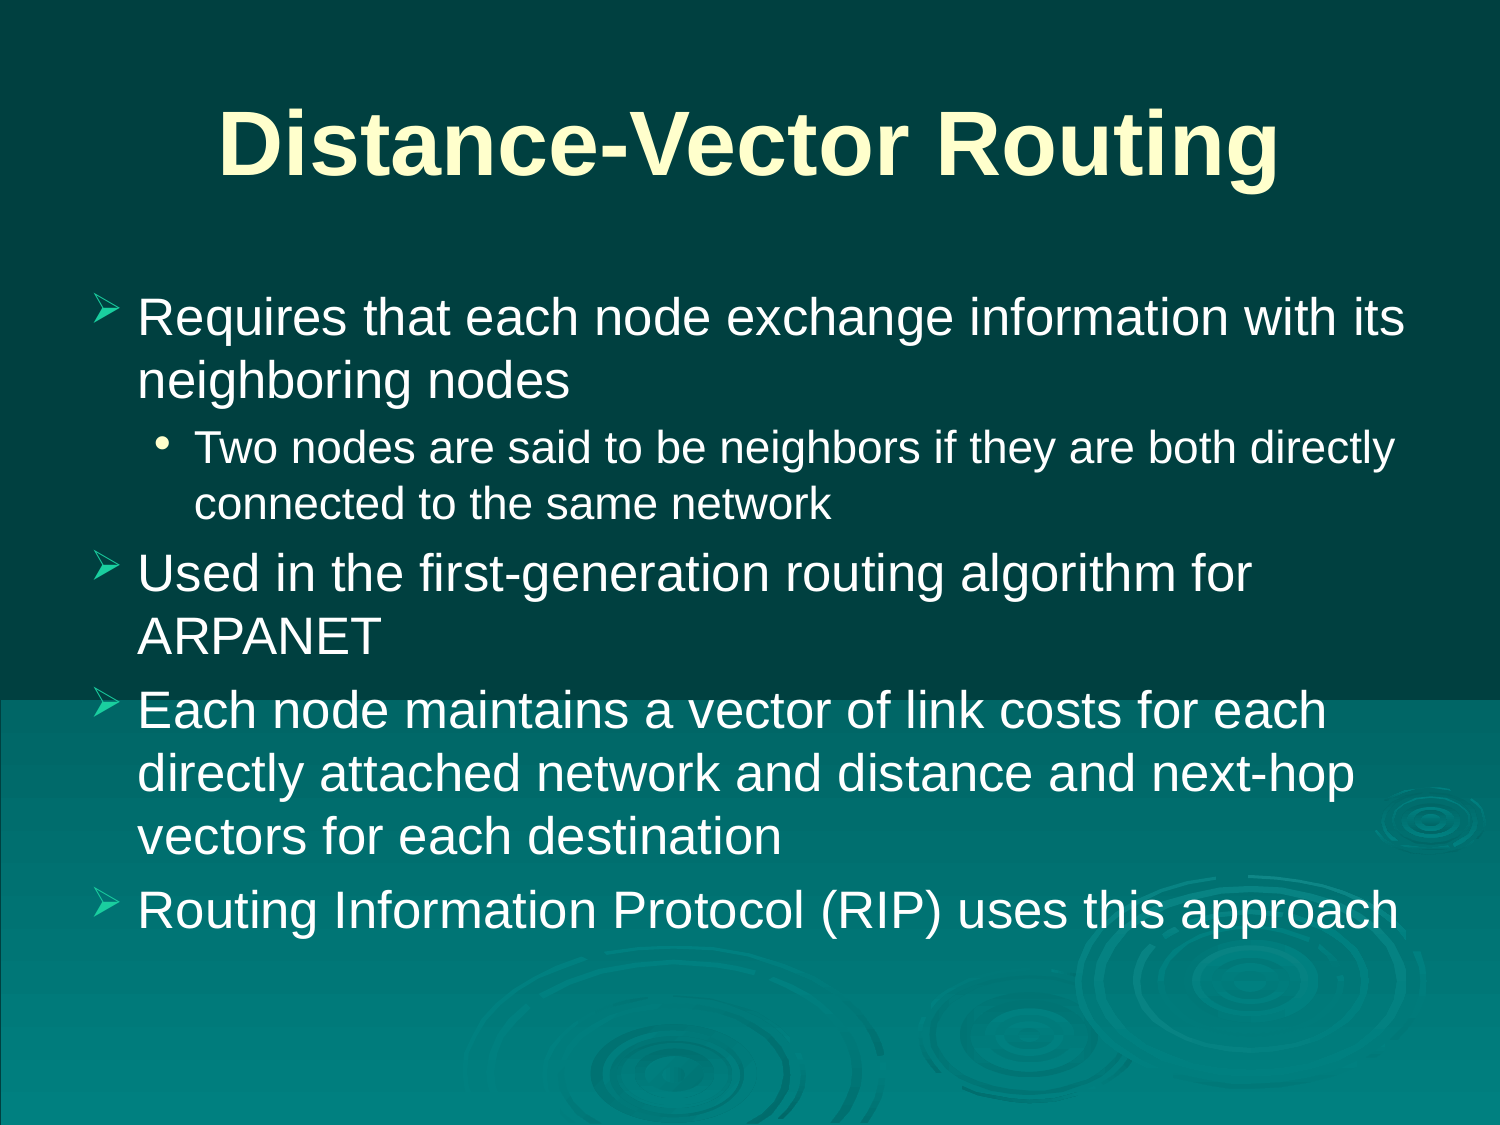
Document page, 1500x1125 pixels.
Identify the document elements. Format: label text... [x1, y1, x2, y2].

list Requires that each node exchange information with its neighboring nodes Two nodes are said to be neighbors if they are both directly connected to the same network Used in the first-generation routing algorithm for ARPANET Each node maintains a vector of link costs for each directly attached network and distance and next-hop vectors for each destination Routing Information Protocol (RIP) uses this approach [74, 274, 1426, 1006]
title Distance-Vector Routing [74, 45, 1426, 233]
